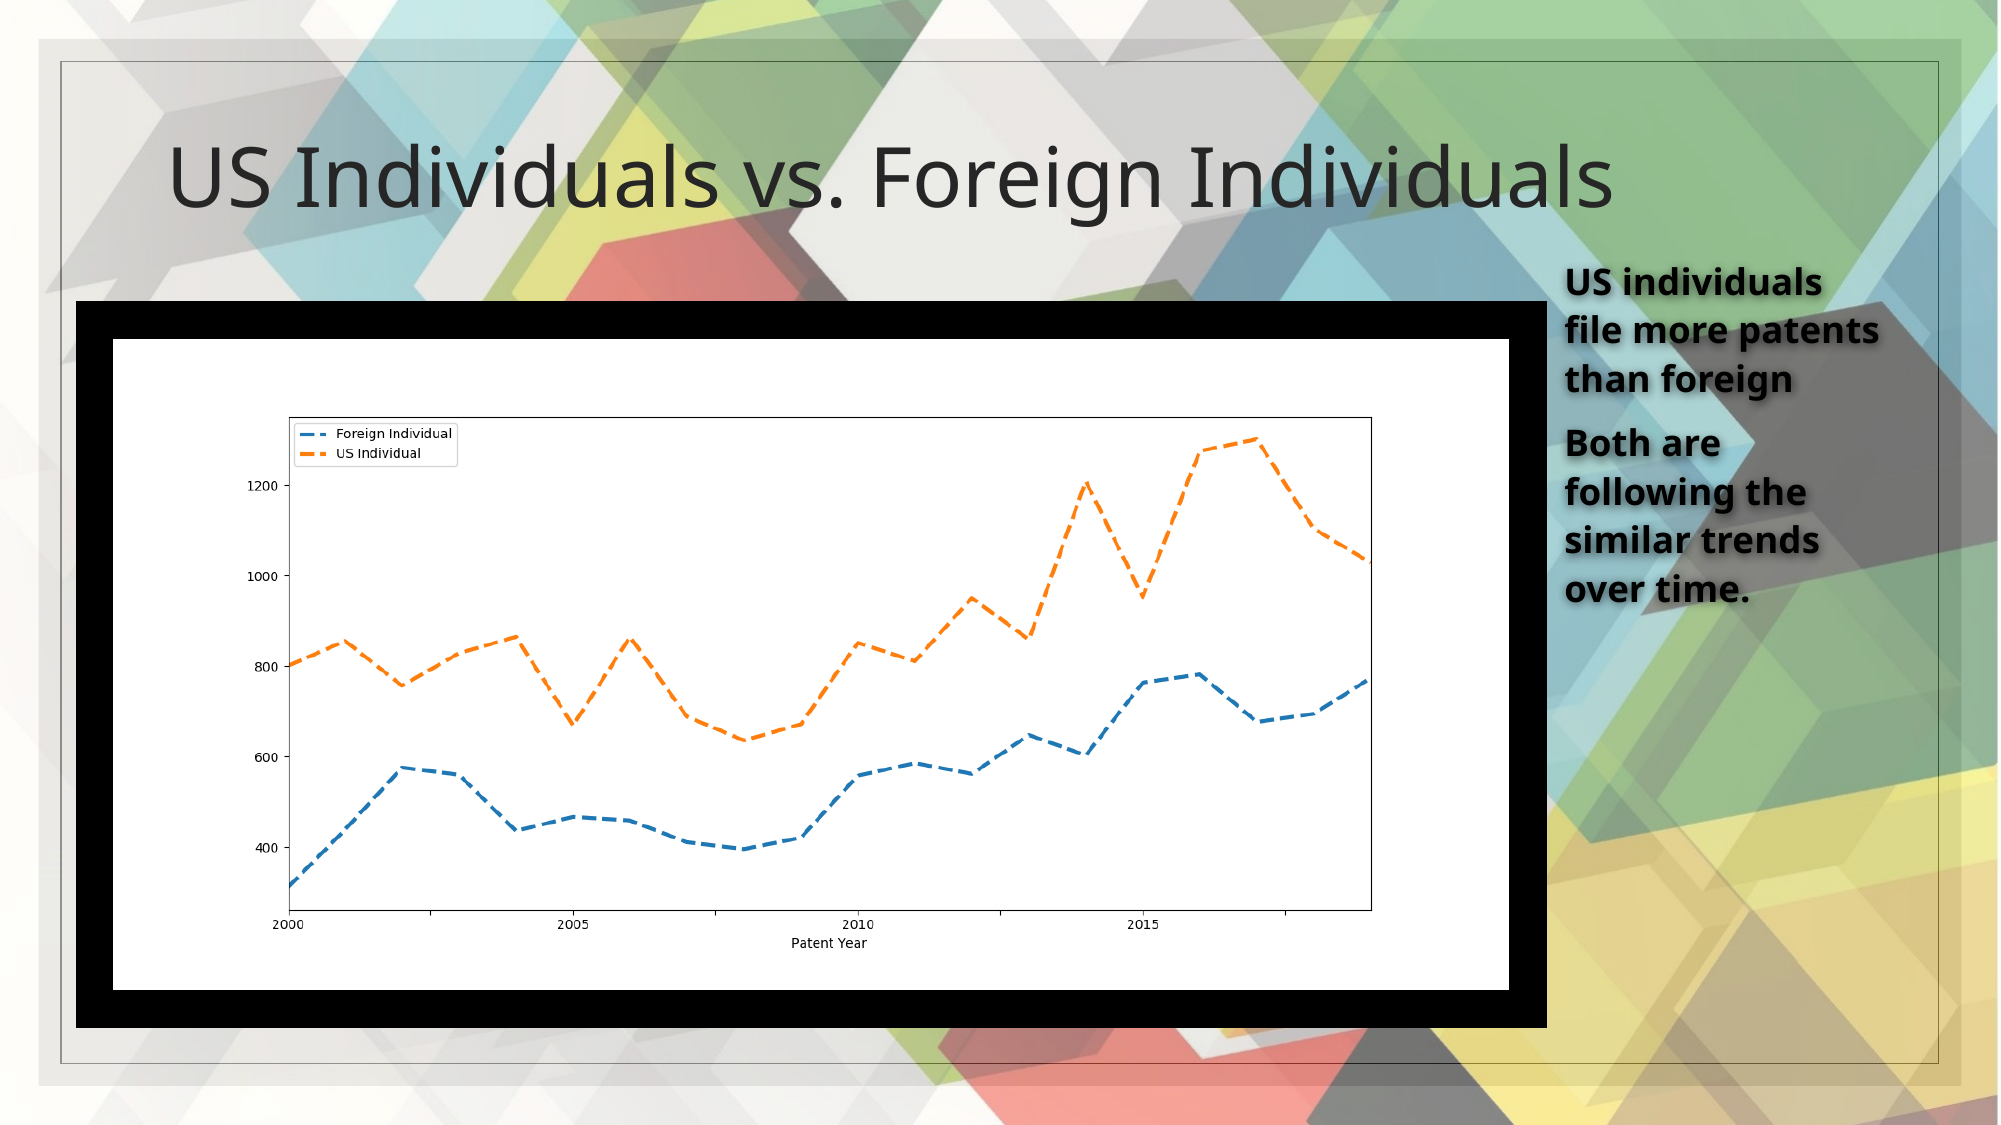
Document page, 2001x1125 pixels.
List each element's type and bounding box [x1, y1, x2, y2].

picture [0, 0, 2000, 1125]
list [112, 338, 1510, 991]
